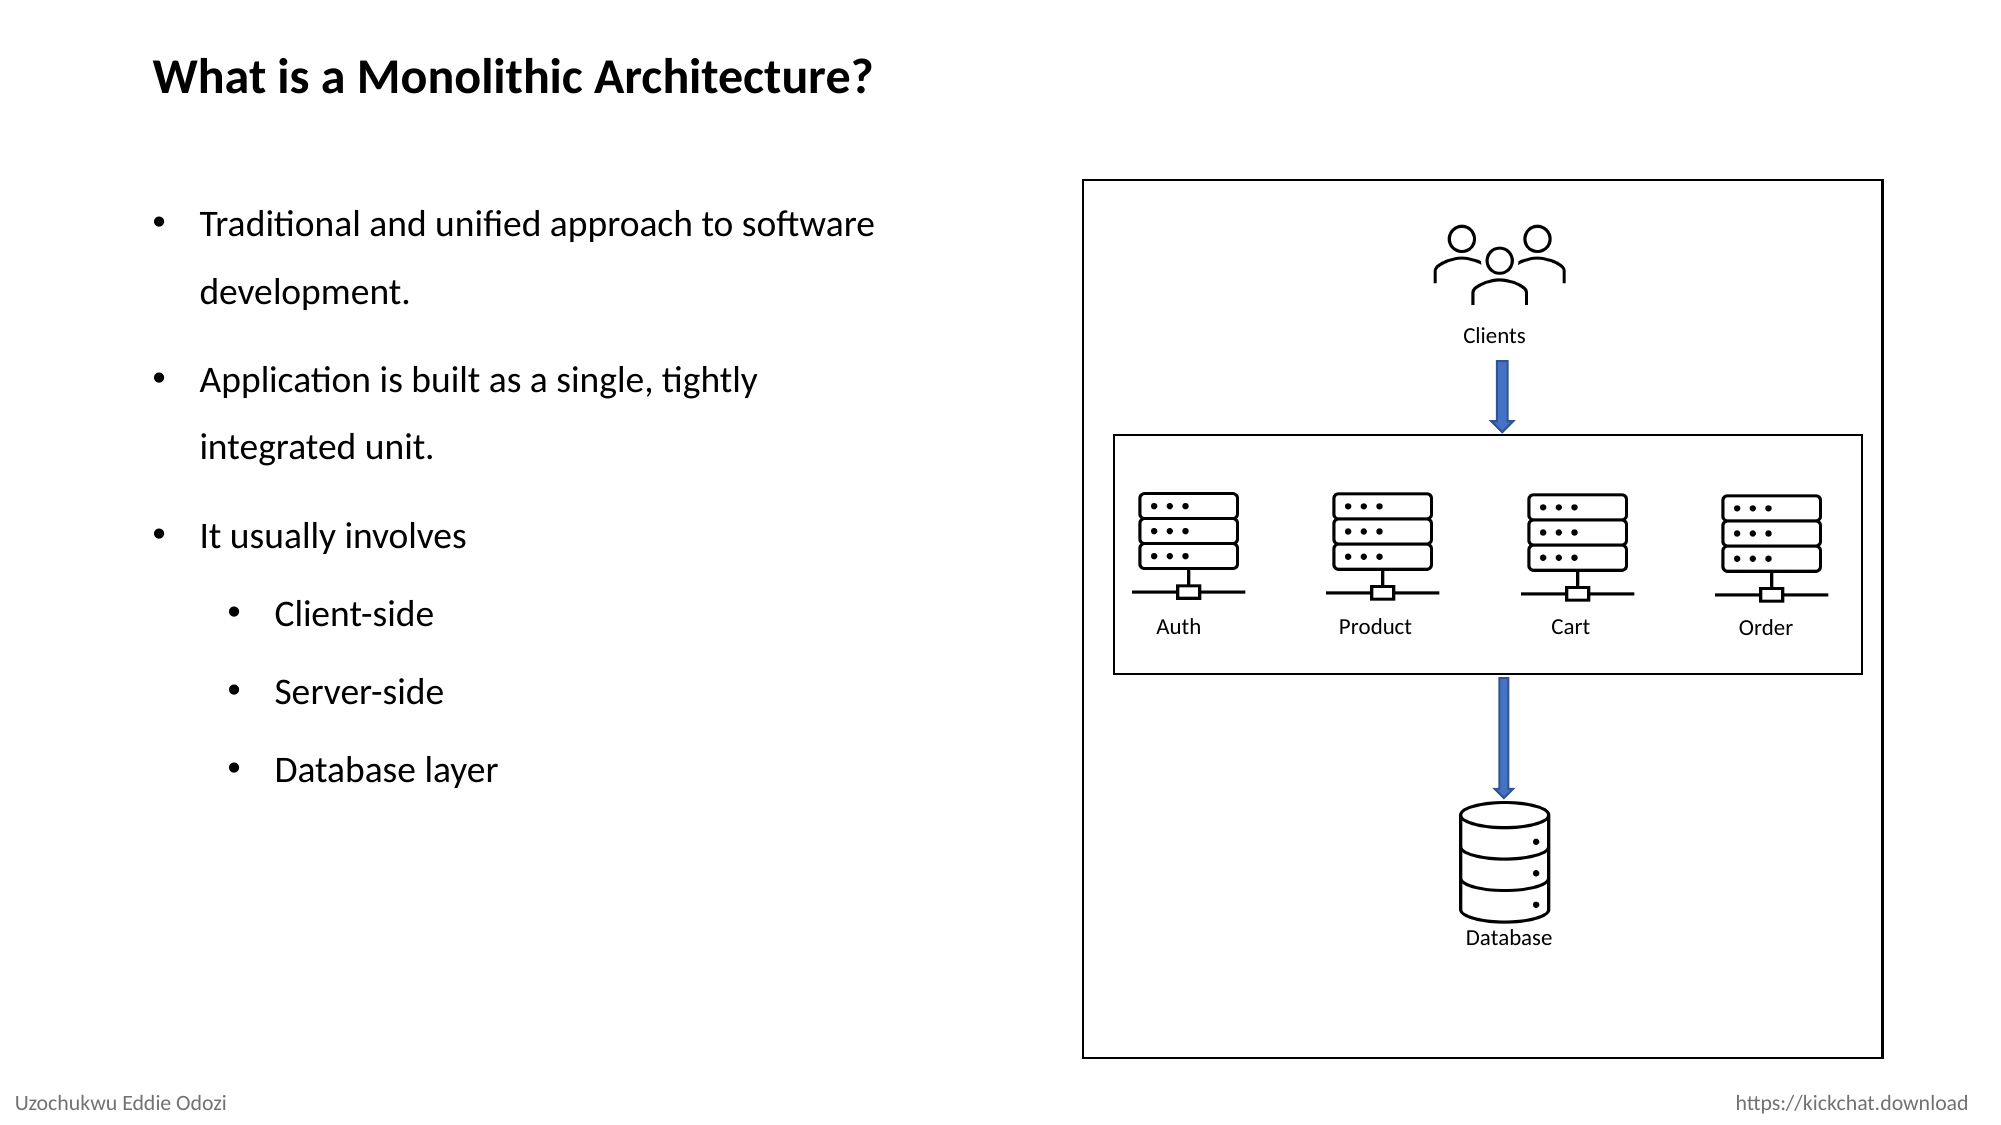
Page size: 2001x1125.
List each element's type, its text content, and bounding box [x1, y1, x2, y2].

text_box Cart [1489, 604, 1653, 647]
list Traditional and unified approach to software development. Application is built as a single, tightly integrated unit. It usually involves Client-side Server-side Database layer [137, 169, 934, 1059]
text_box Database [1428, 915, 1591, 958]
text_box Auth [1097, 604, 1261, 647]
title What is a Monolithic Architecture? [137, 43, 1234, 113]
picture [1307, 470, 1458, 621]
picture [1424, 190, 1575, 341]
text_box [1498, 677, 1510, 785]
text_box Order [1685, 604, 1848, 647]
text_box [0, 1081, 2000, 1125]
picture [1429, 785, 1580, 936]
text_box Clients [1413, 312, 1576, 356]
picture [1696, 472, 1847, 623]
picture [1113, 469, 1264, 620]
picture [1502, 471, 1653, 622]
text_box Product [1294, 604, 1457, 647]
text_box https://kickchat.download [1720, 1081, 2000, 1123]
text_box [1113, 434, 1863, 675]
text_box Uzochukwu Eddie Odozi [0, 1081, 307, 1123]
text_box [1488, 360, 1516, 434]
text_box [1082, 179, 1884, 1059]
